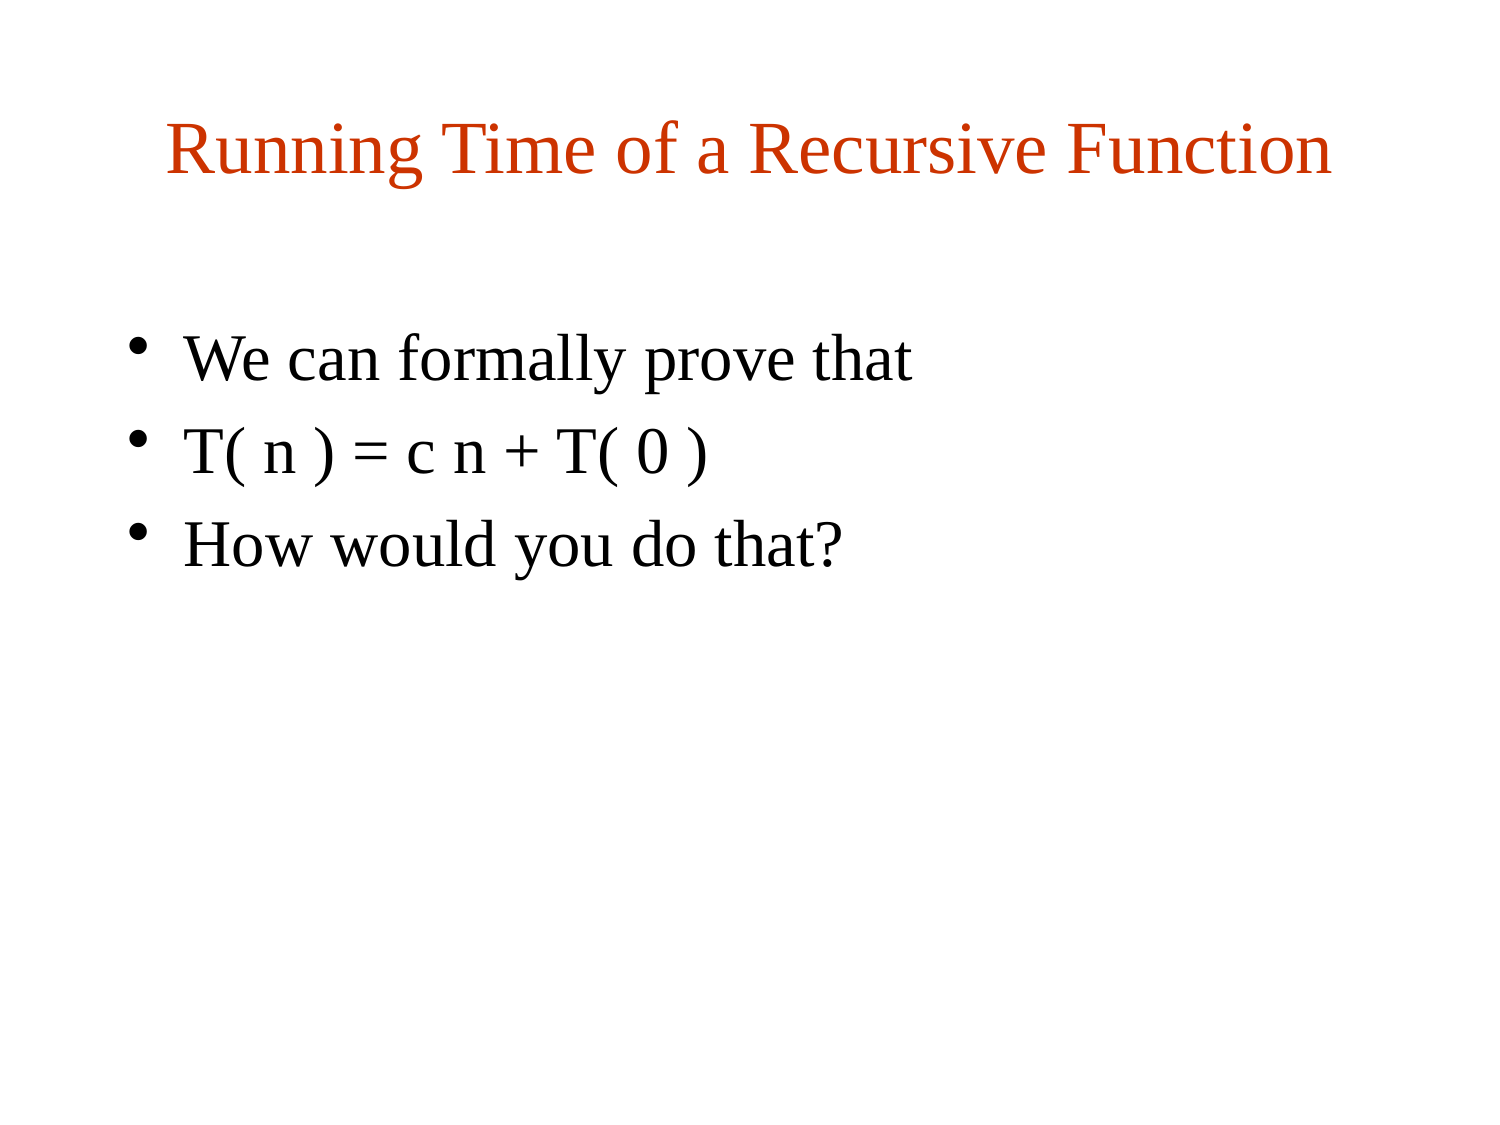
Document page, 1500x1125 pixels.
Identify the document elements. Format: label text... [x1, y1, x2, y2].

list We can formally prove that T( n ) = c n + T( 0 ) How would you do that? [112, 212, 1388, 1063]
title Running Time of a Recursive Function [112, 99, 1388, 188]
